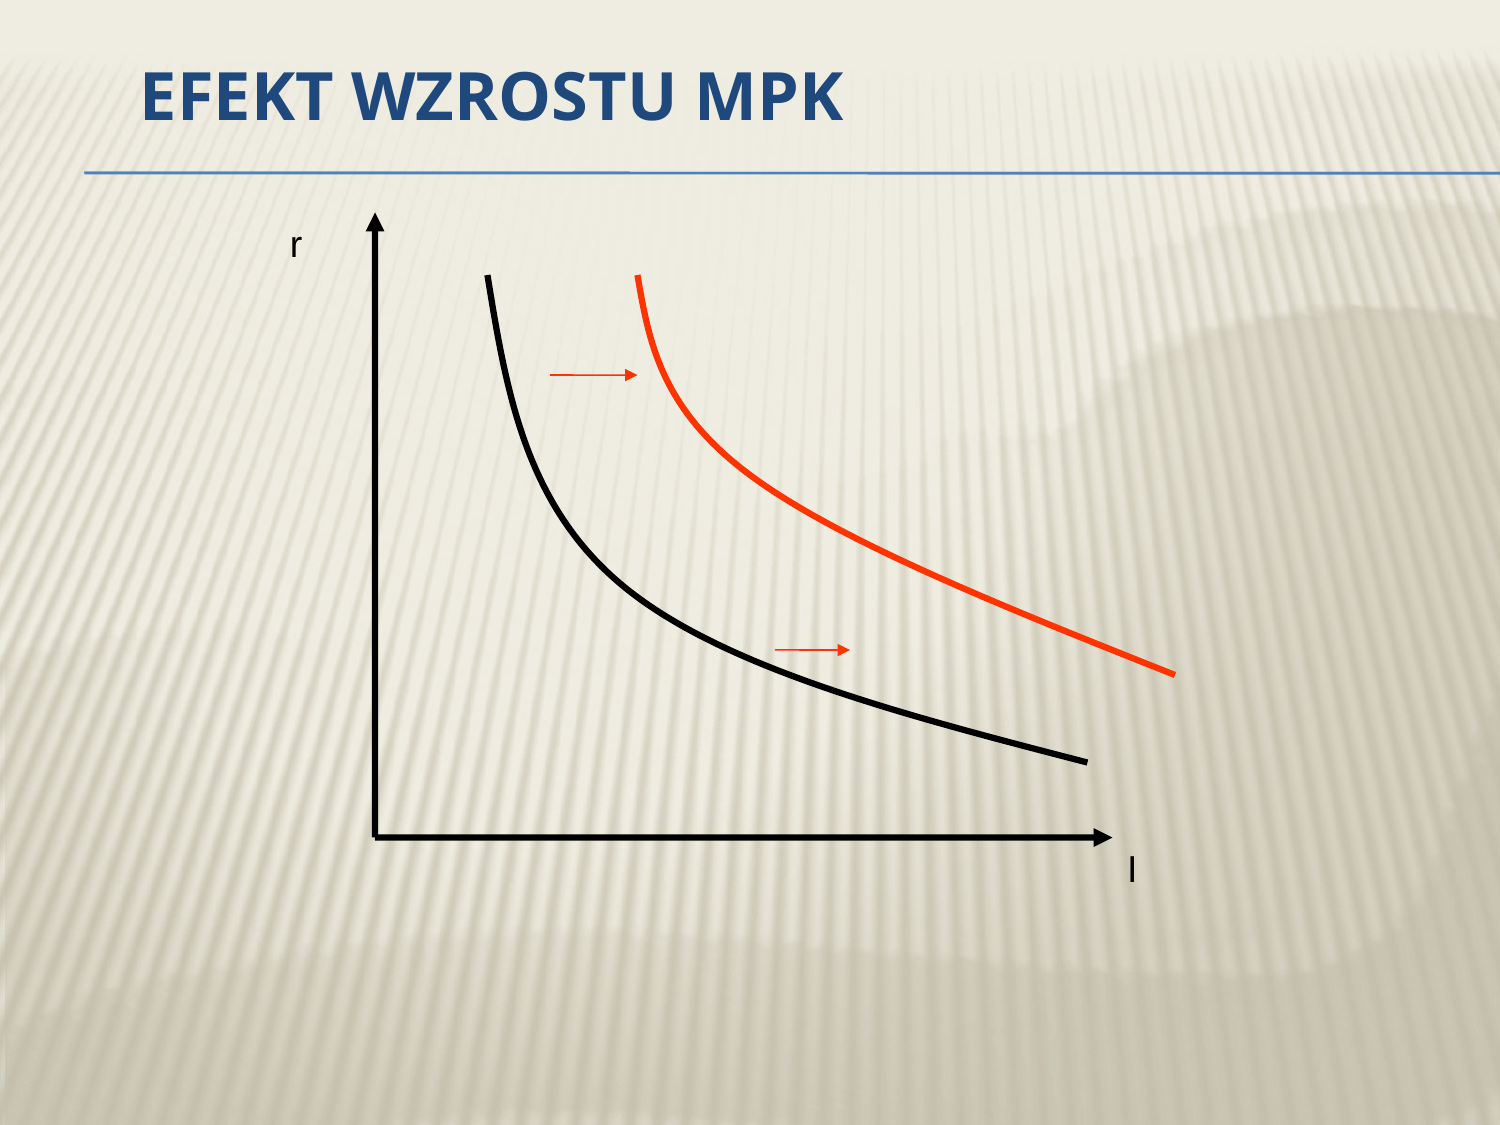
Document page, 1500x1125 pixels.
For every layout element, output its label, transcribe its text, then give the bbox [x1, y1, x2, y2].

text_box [274, 212, 1176, 923]
title Efekt wzrostu MPK [125, 0, 1400, 188]
